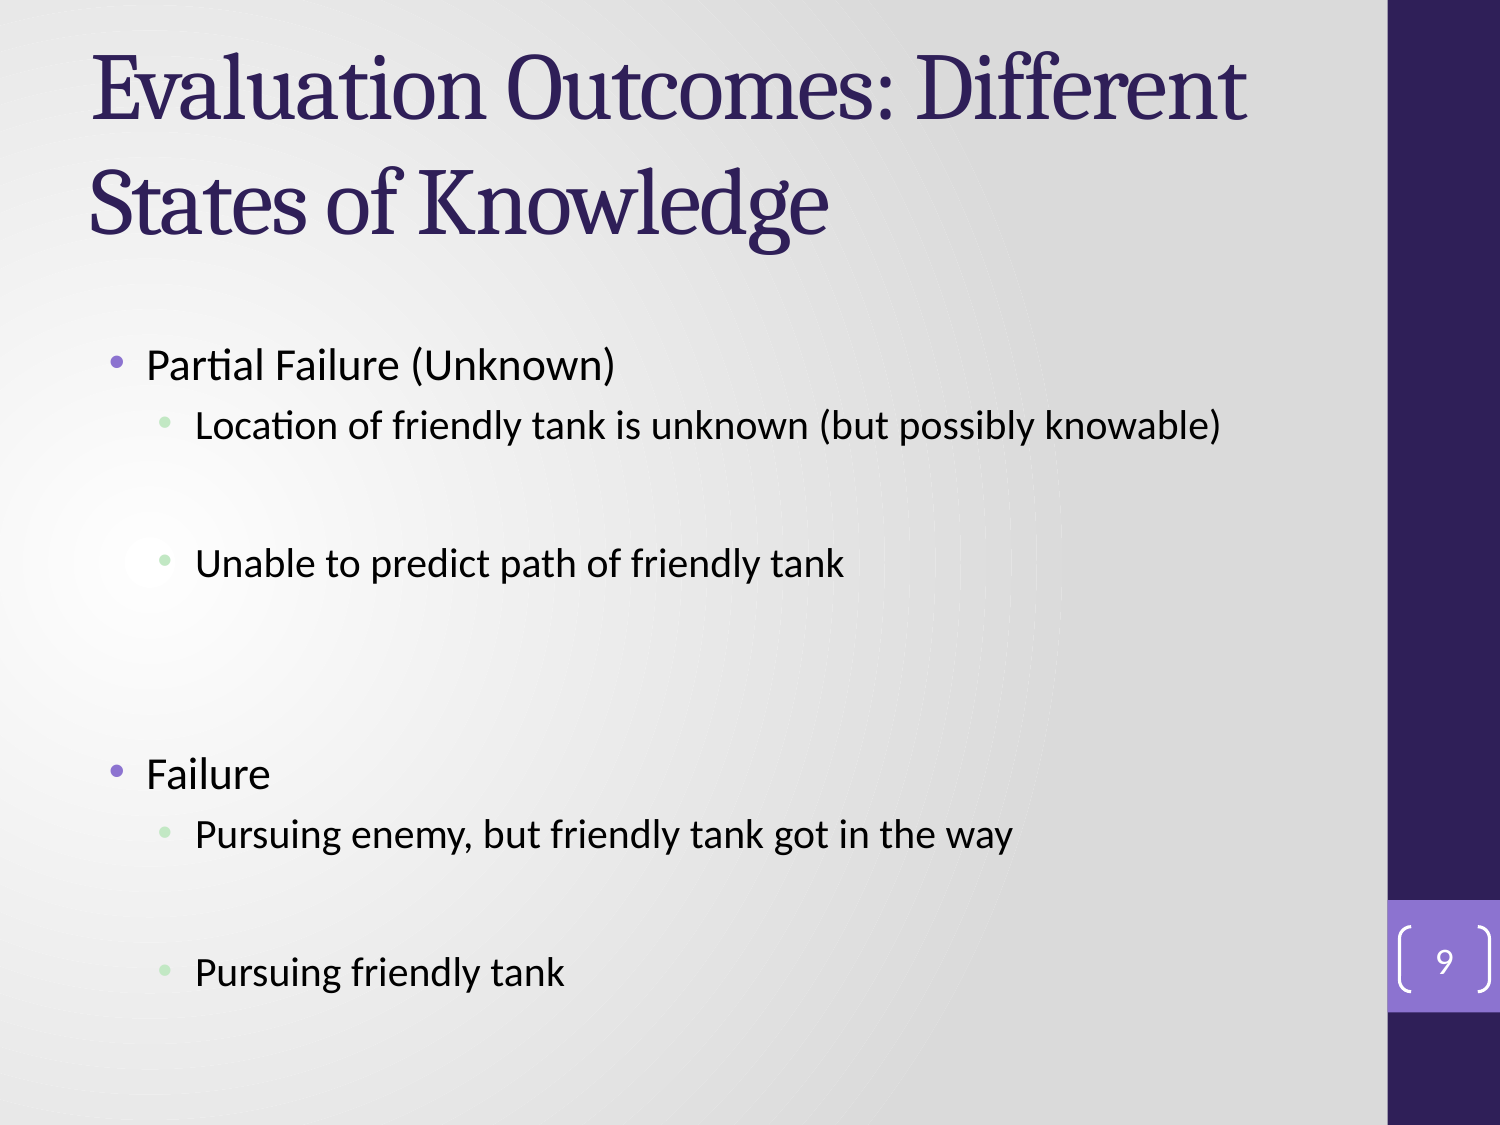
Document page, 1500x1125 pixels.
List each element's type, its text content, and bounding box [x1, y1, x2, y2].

list Partial Failure (Unknown) Location of friendly tank is unknown (but possibly knowable) Unable to predict path of friendly tank Failure Pursuing enemy, but friendly tank got in the way Pursuing friendly tank [75, 262, 1325, 1050]
slide_number 9 [1397, 925, 1492, 994]
title Evaluation Outcomes: Different States of Knowledge [75, 45, 1325, 233]
